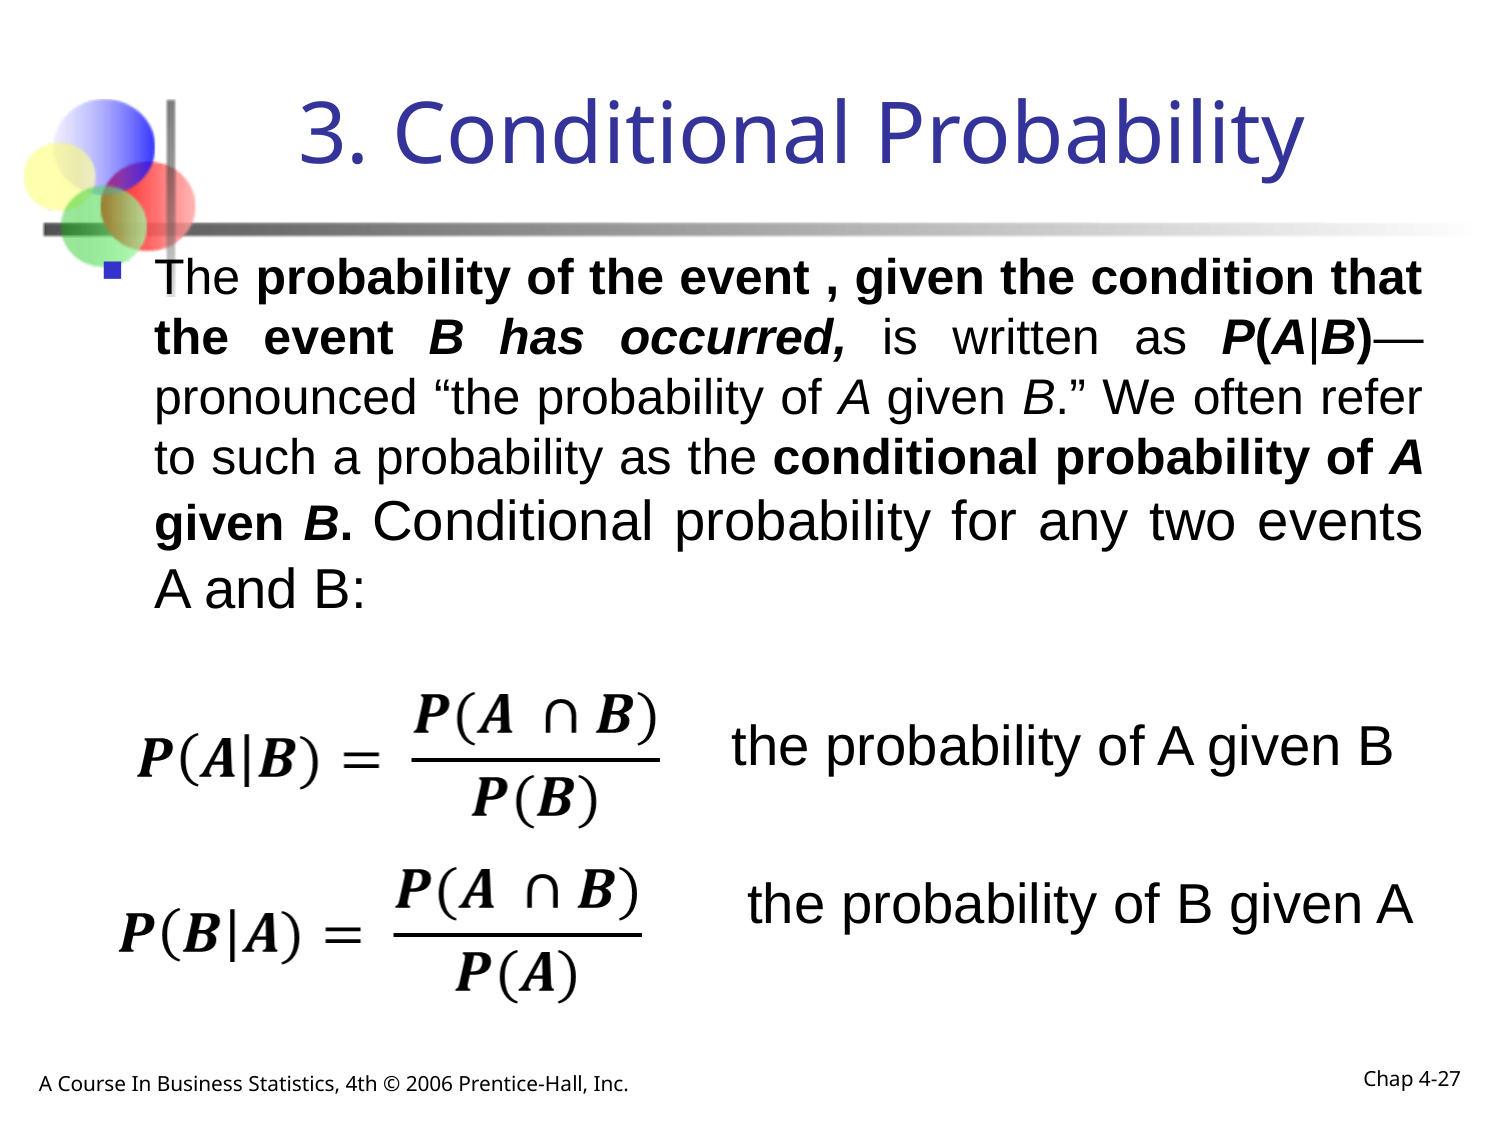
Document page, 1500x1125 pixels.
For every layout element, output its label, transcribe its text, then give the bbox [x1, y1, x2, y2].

list The probability of the event , given the condition that the event B has occurred, is written as P(A|B)—pronounced “the probability of A given B.” We often refer to such a probability as the conditional probability of A given B. Conditional probability for any two events A and B: the probability of A given B the probability of B given A [87, 237, 1438, 913]
text_box [99, 850, 676, 1013]
footer A Course In Business Statistics, 4th © 2006 Prentice-Hall, Inc. [24, 1050, 788, 1104]
picture [24, 99, 1475, 297]
text_box [117, 675, 694, 838]
title 3. Conditional Probability [162, 62, 1441, 188]
slide_number Chap 4-27 [1162, 1050, 1475, 1101]
